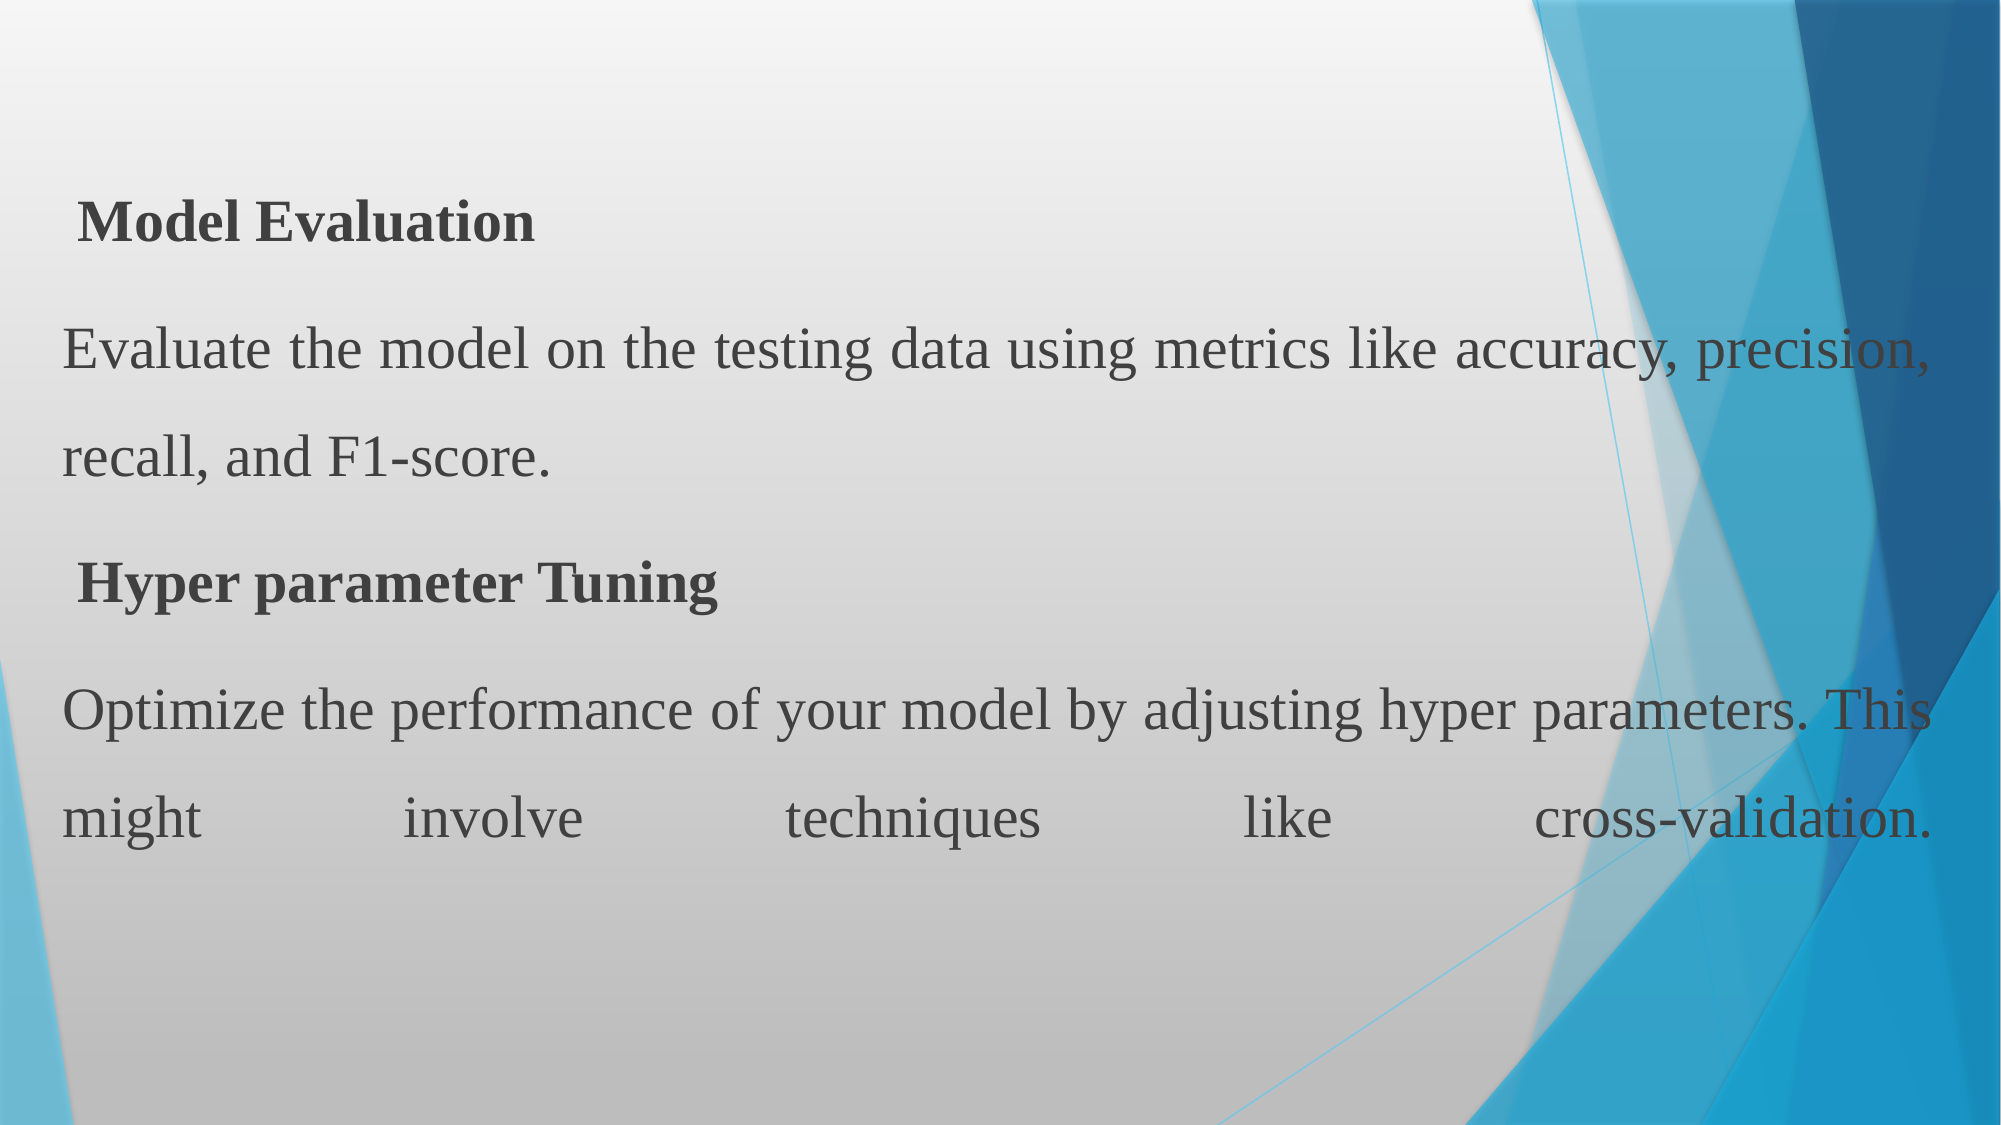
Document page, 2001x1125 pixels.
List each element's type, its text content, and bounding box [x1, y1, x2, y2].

list Model Evaluation Evaluate the model on the testing data using metrics like accuracy, precision, recall, and F1-score. Hyper parameter Tuning Optimize the performance of your model by adjusting hyper parameters. This might involve techniques like cross-validation. [47, 137, 1950, 969]
